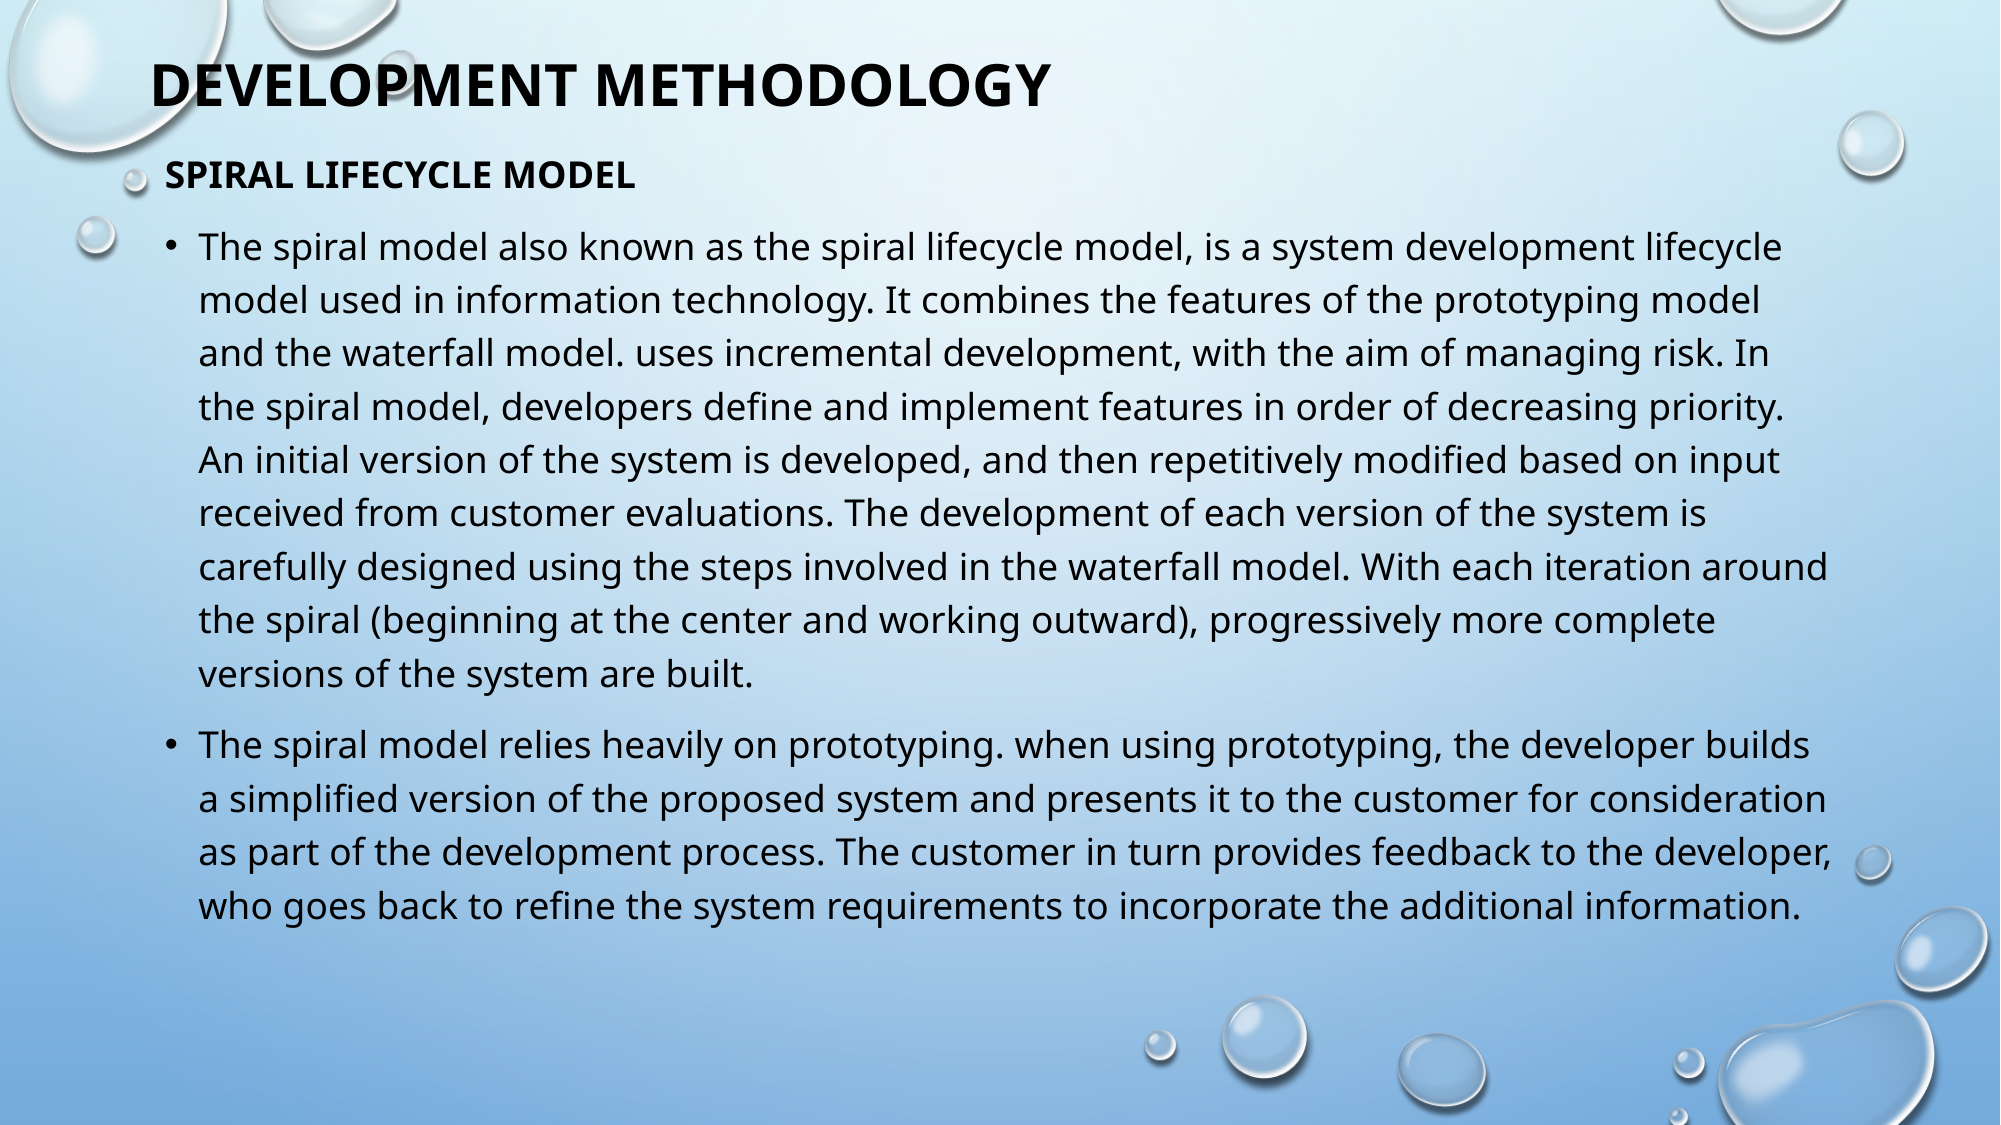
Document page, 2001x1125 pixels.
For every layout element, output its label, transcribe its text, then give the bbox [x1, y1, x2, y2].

picture [0, 0, 2000, 1125]
title DEVELOPMENT METHODOLOGY [134, 96, 1835, 150]
list Spiral Lifecycle Model The spiral model also known as the spiral lifecycle model, is a system development lifecycle model used in information technology. It combines the features of the prototyping model and the waterfall model. uses incremental development, with the aim of managing risk. In the spiral model, developers define and implement features in order of decreasing priority. An initial version of the system is developed, and then repetitively modified based on input received from customer evaluations. The development of each version of the system is carefully designed using the steps involved in the waterfall model. With each iteration around the spiral (beginning at the center and working outward), progressively more complete versions of the system are built. The spiral model relies heavily on prototyping. when using prototyping, the developer builds a simplified version of the proposed system and presents it to the customer for consideration as part of the development process. The customer in turn provides feedback to the developer, who goes back to refine the system requirements to incorporate the additional information. [149, 134, 1850, 950]
